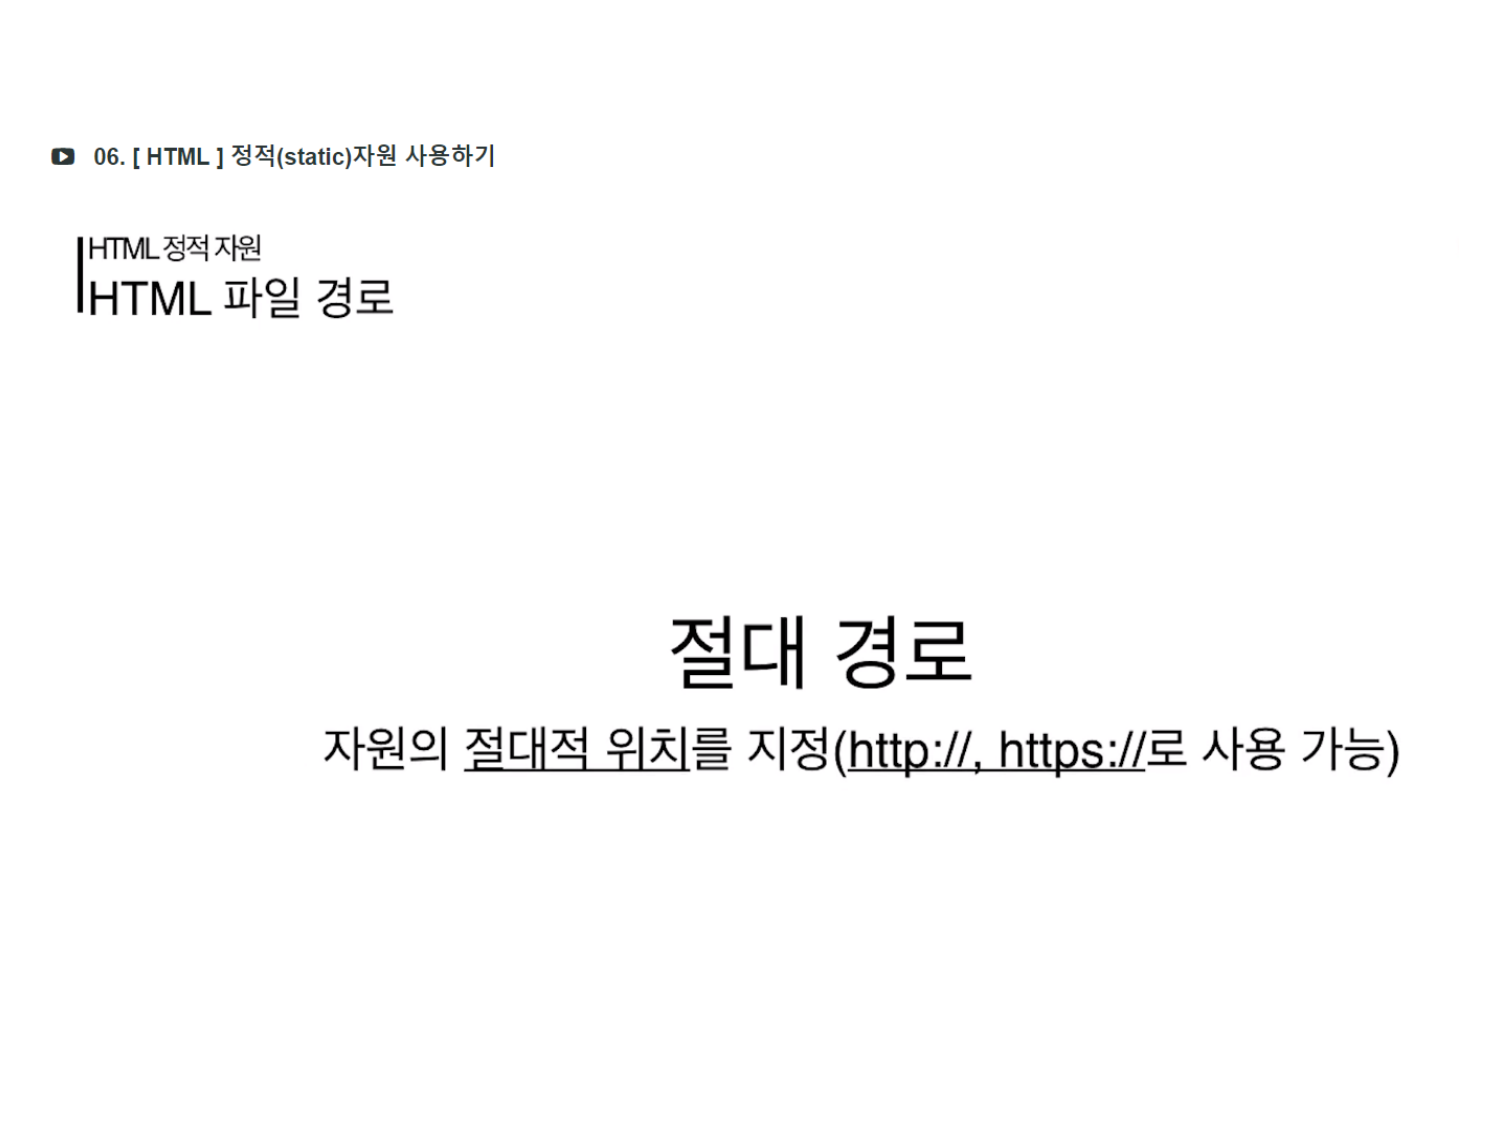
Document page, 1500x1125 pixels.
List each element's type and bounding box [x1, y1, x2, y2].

picture [41, 136, 1459, 1047]
